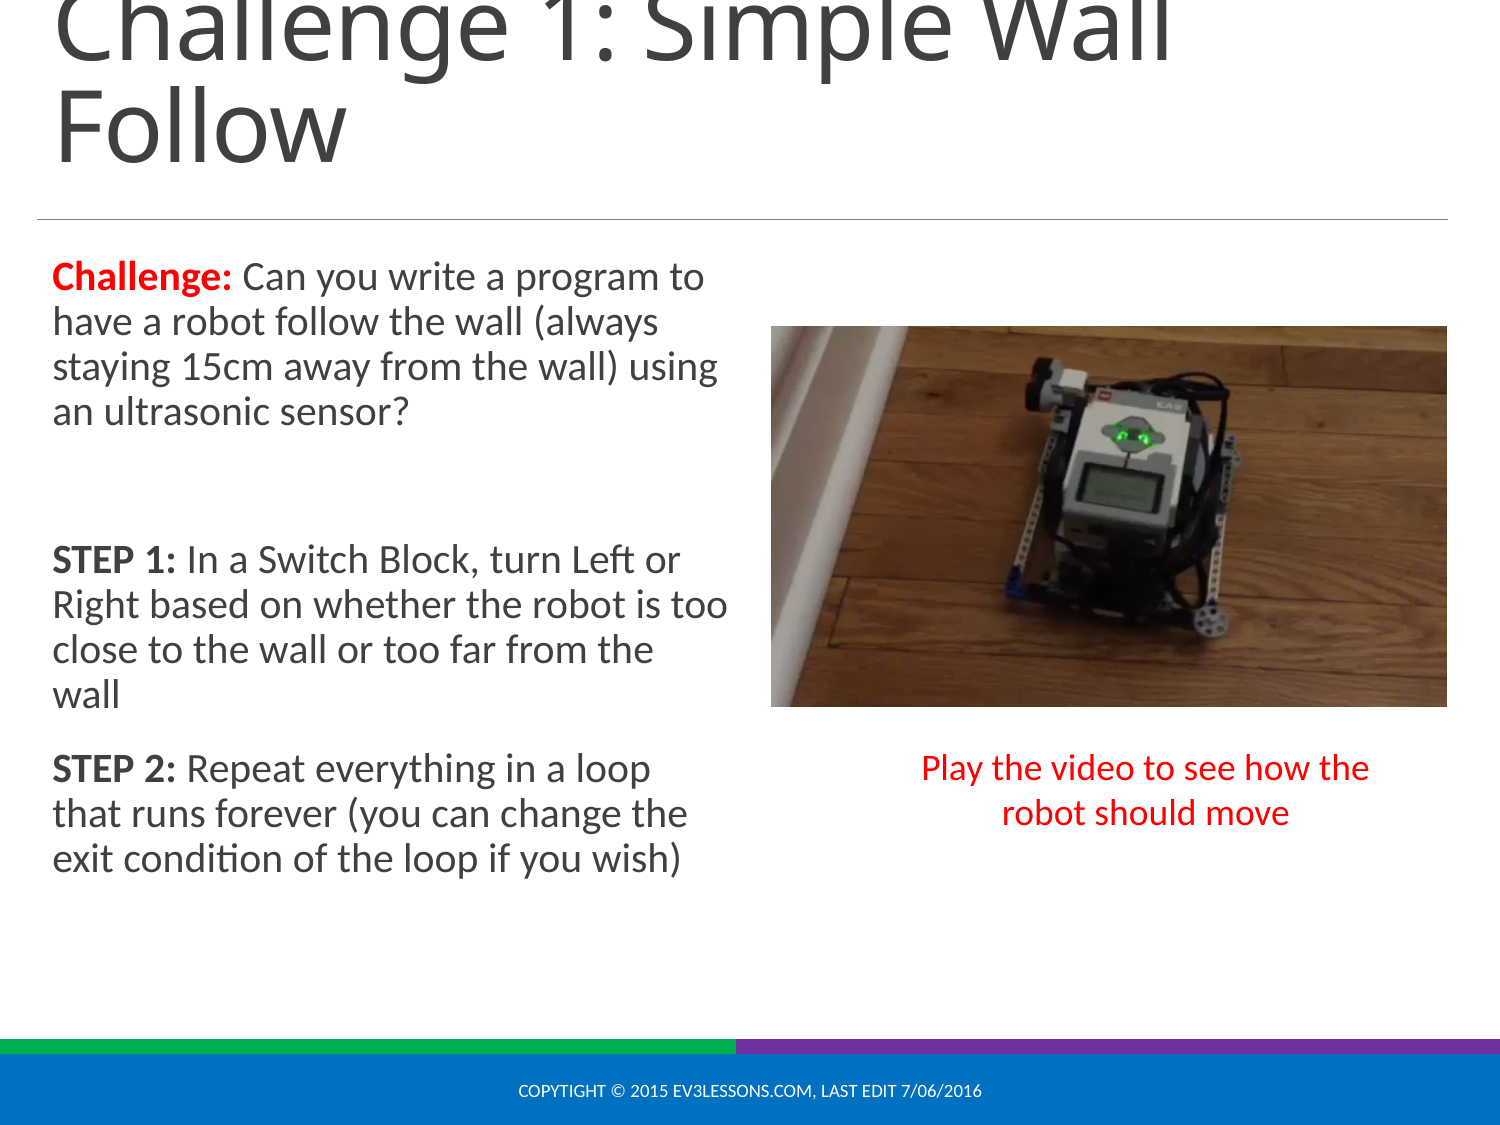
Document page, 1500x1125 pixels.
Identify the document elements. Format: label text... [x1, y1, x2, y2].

list Challenge: Can you write a program to have a robot follow the wall (always staying 15cm away from the wall) using an ultrasonic sensor? STEP 1: In a Switch Block, turn Left or Right based on whether the robot is too close to the wall or too far from the wall STEP 2: Repeat everything in a loop that runs forever (you can change the exit condition of the loop if you wish) [37, 246, 730, 1011]
footer Copytight © 2015 EV3Lessons.com, Last edit 7/06/2016 [453, 1059, 1047, 1120]
text_box Play the video to see how the robot should move [870, 735, 1422, 840]
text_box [769, 325, 1449, 708]
title Challenge 1: Simple Wall Follow [37, 47, 1448, 191]
